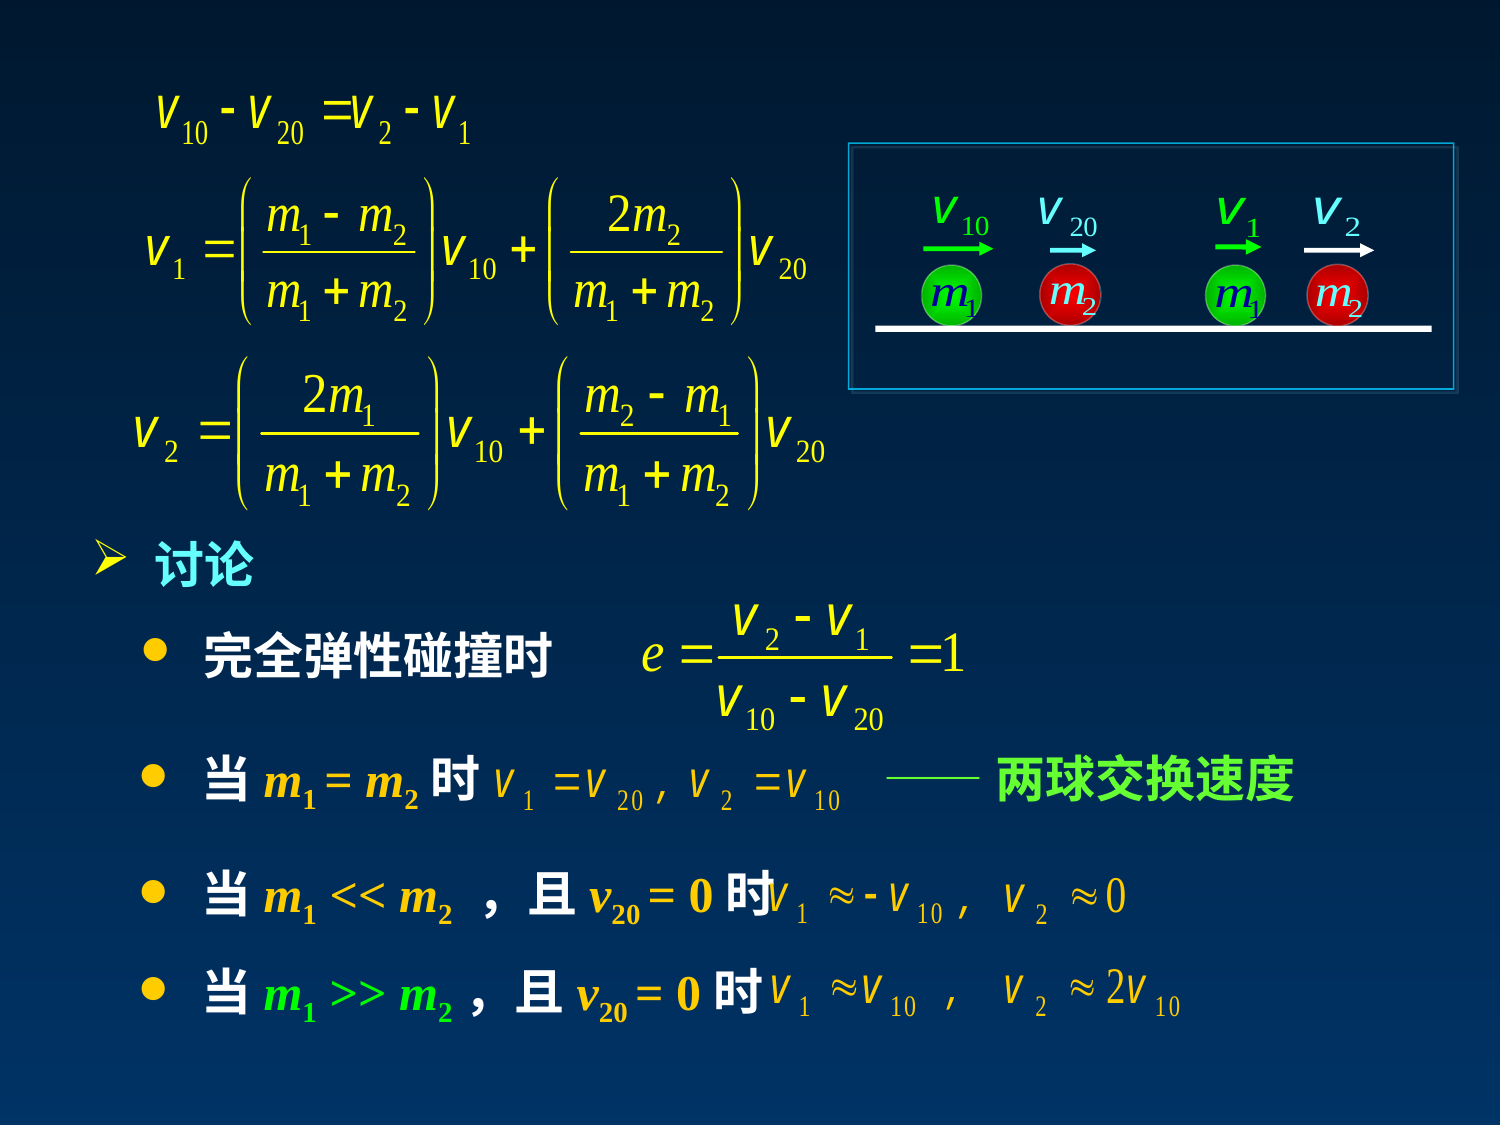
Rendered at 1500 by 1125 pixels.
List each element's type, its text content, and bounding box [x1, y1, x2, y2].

text_box 当m1 = m2时 [123, 739, 630, 823]
text_box [848, 143, 1454, 389]
text_box 当m1 >> m2，且v20 = 0时 [123, 952, 801, 1036]
text_box ——两球交换速度 [868, 740, 1417, 815]
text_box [130, 344, 837, 523]
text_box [634, 580, 973, 744]
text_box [769, 865, 950, 929]
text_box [656, 752, 847, 816]
text_box 当m1 << m2 ，且v20 = 0时 [123, 854, 801, 938]
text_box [946, 958, 1187, 1021]
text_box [772, 958, 923, 1021]
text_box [142, 166, 819, 338]
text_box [958, 866, 1132, 928]
text_box 讨论 [76, 526, 304, 601]
text_box 完全弹性碰撞时 [125, 617, 629, 693]
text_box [153, 68, 480, 160]
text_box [496, 752, 649, 816]
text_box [875, 180, 1432, 329]
